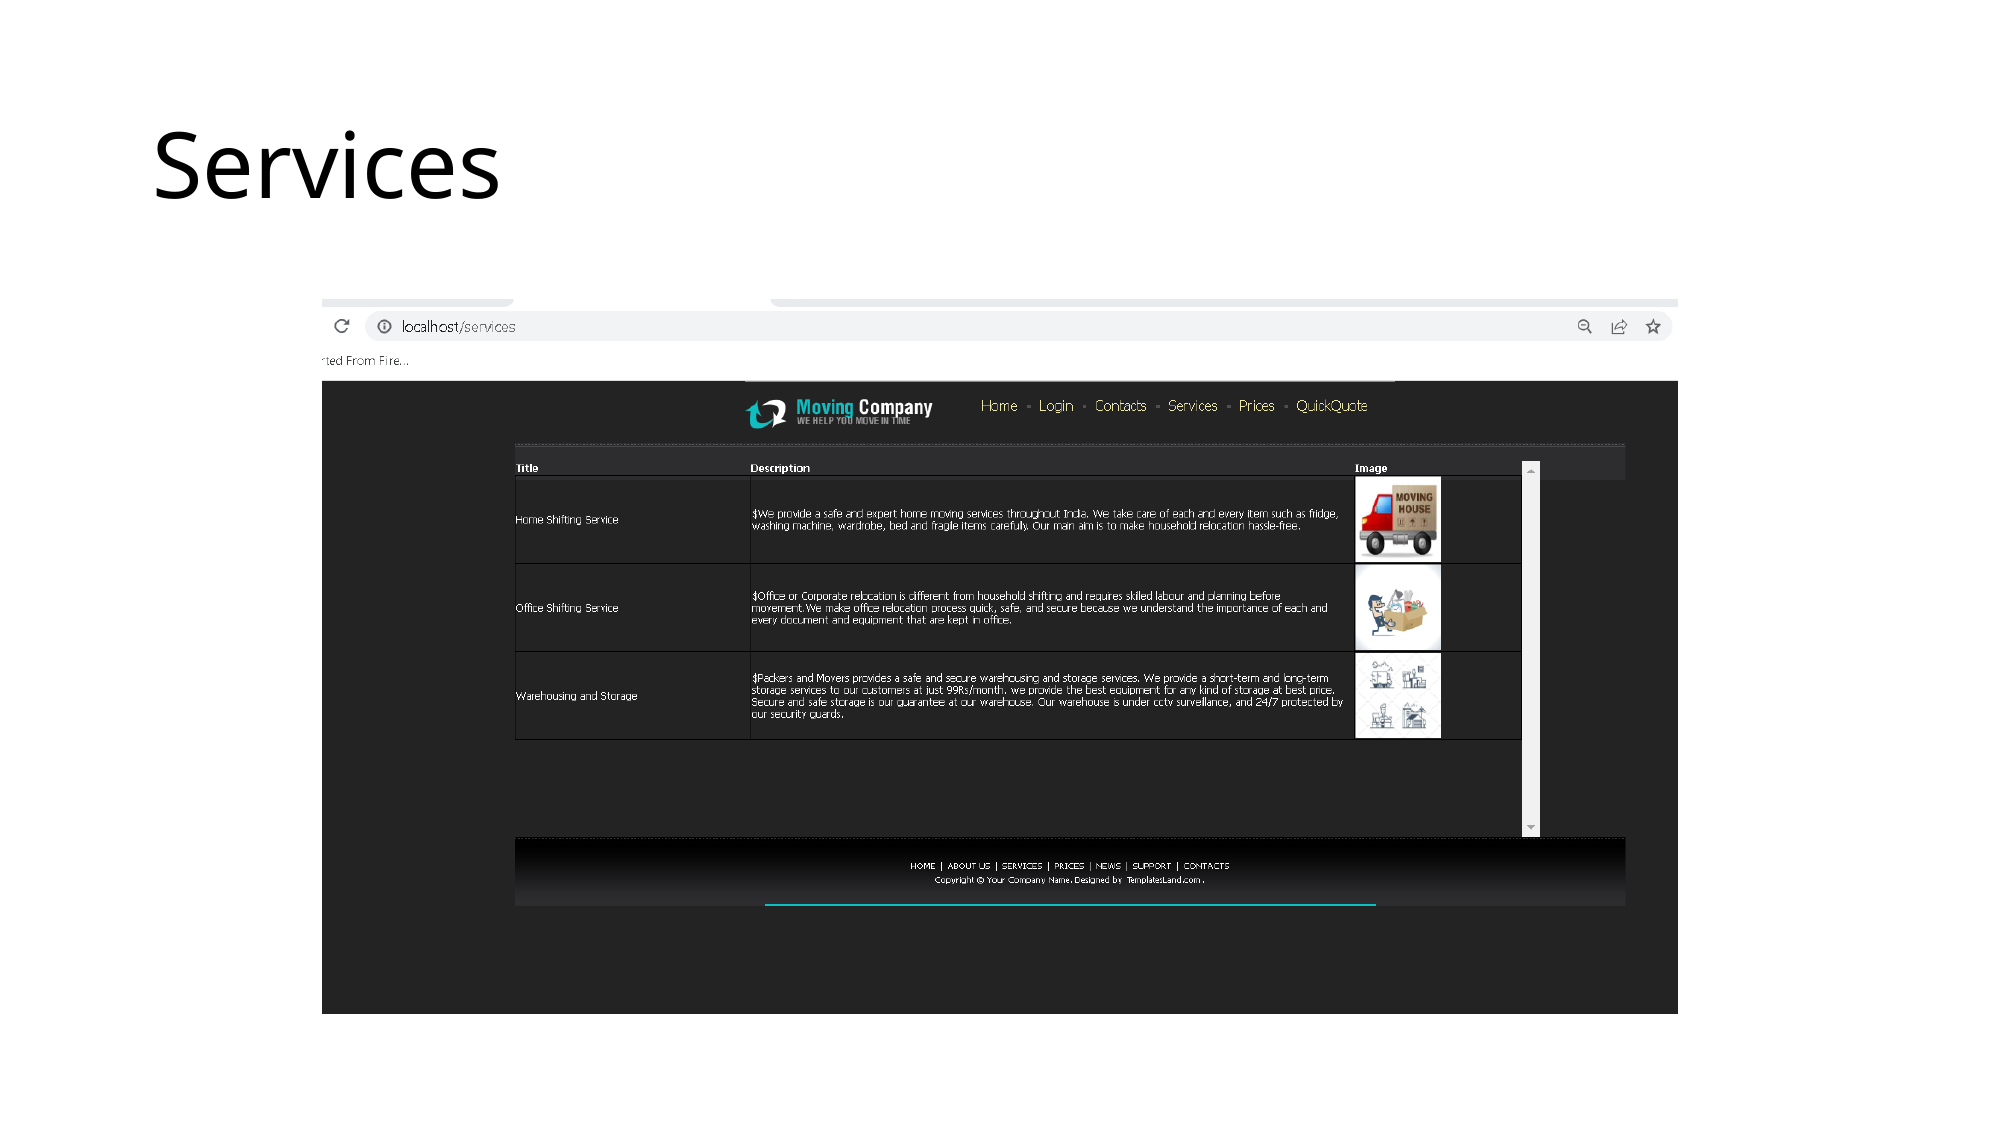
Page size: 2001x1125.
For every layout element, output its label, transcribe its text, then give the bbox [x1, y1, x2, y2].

title Services [137, 59, 1863, 278]
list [322, 299, 1678, 1014]
